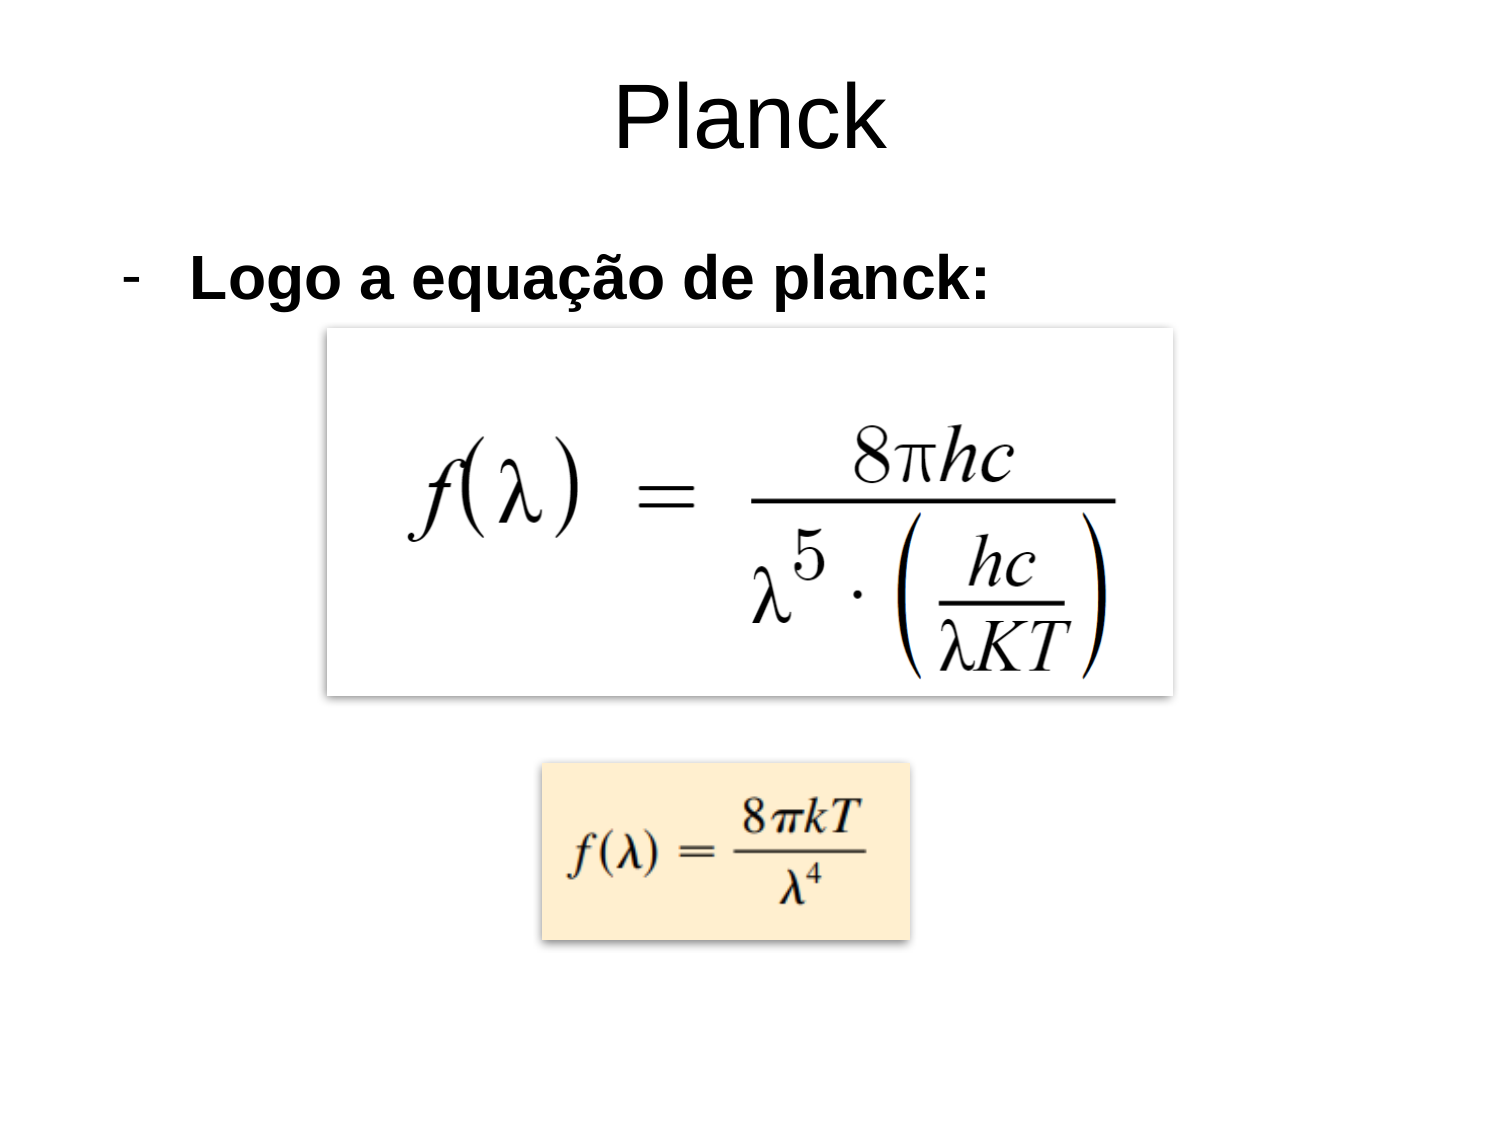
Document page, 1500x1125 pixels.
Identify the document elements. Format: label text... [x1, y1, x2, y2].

list Logo a equação de planck: [99, 210, 1450, 399]
picture [326, 328, 1174, 696]
title Planck [75, 0, 1425, 183]
picture [542, 763, 910, 940]
